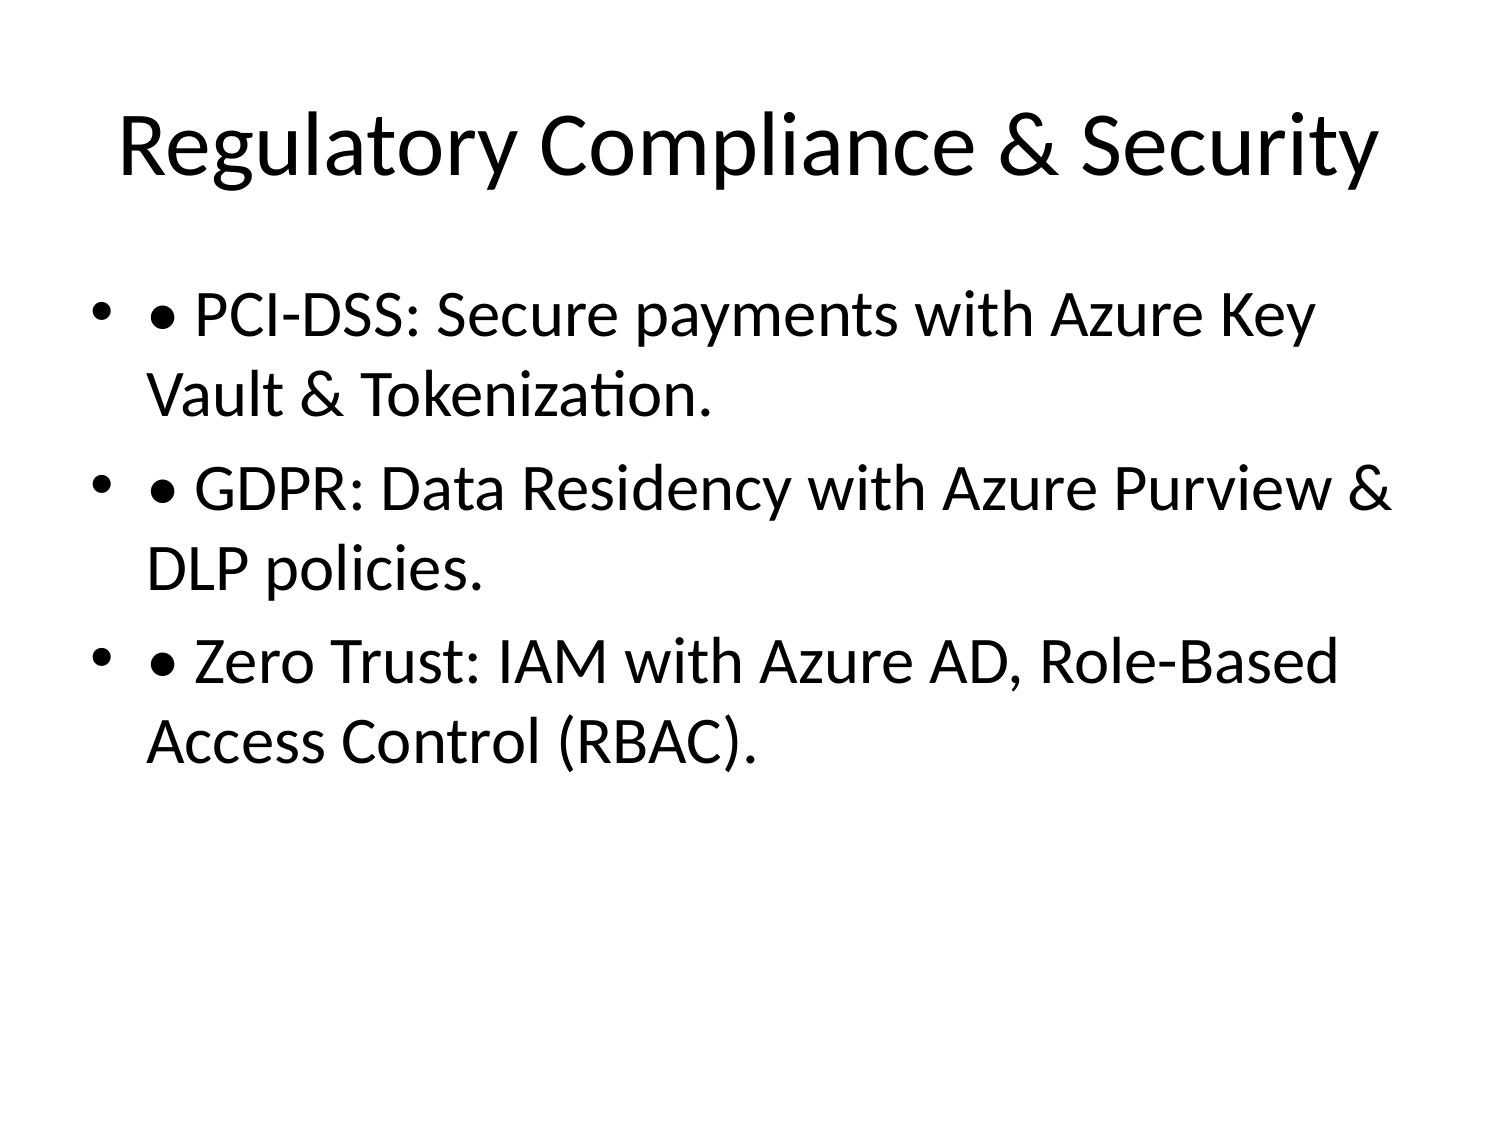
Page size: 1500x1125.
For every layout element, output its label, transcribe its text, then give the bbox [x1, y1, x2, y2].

list • PCI-DSS: Secure payments with Azure Key Vault & Tokenization. • GDPR: Data Residency with Azure Purview & DLP policies. • Zero Trust: IAM with Azure AD, Role-Based Access Control (RBAC). [75, 262, 1425, 1005]
title Regulatory Compliance & Security [75, 45, 1425, 233]
